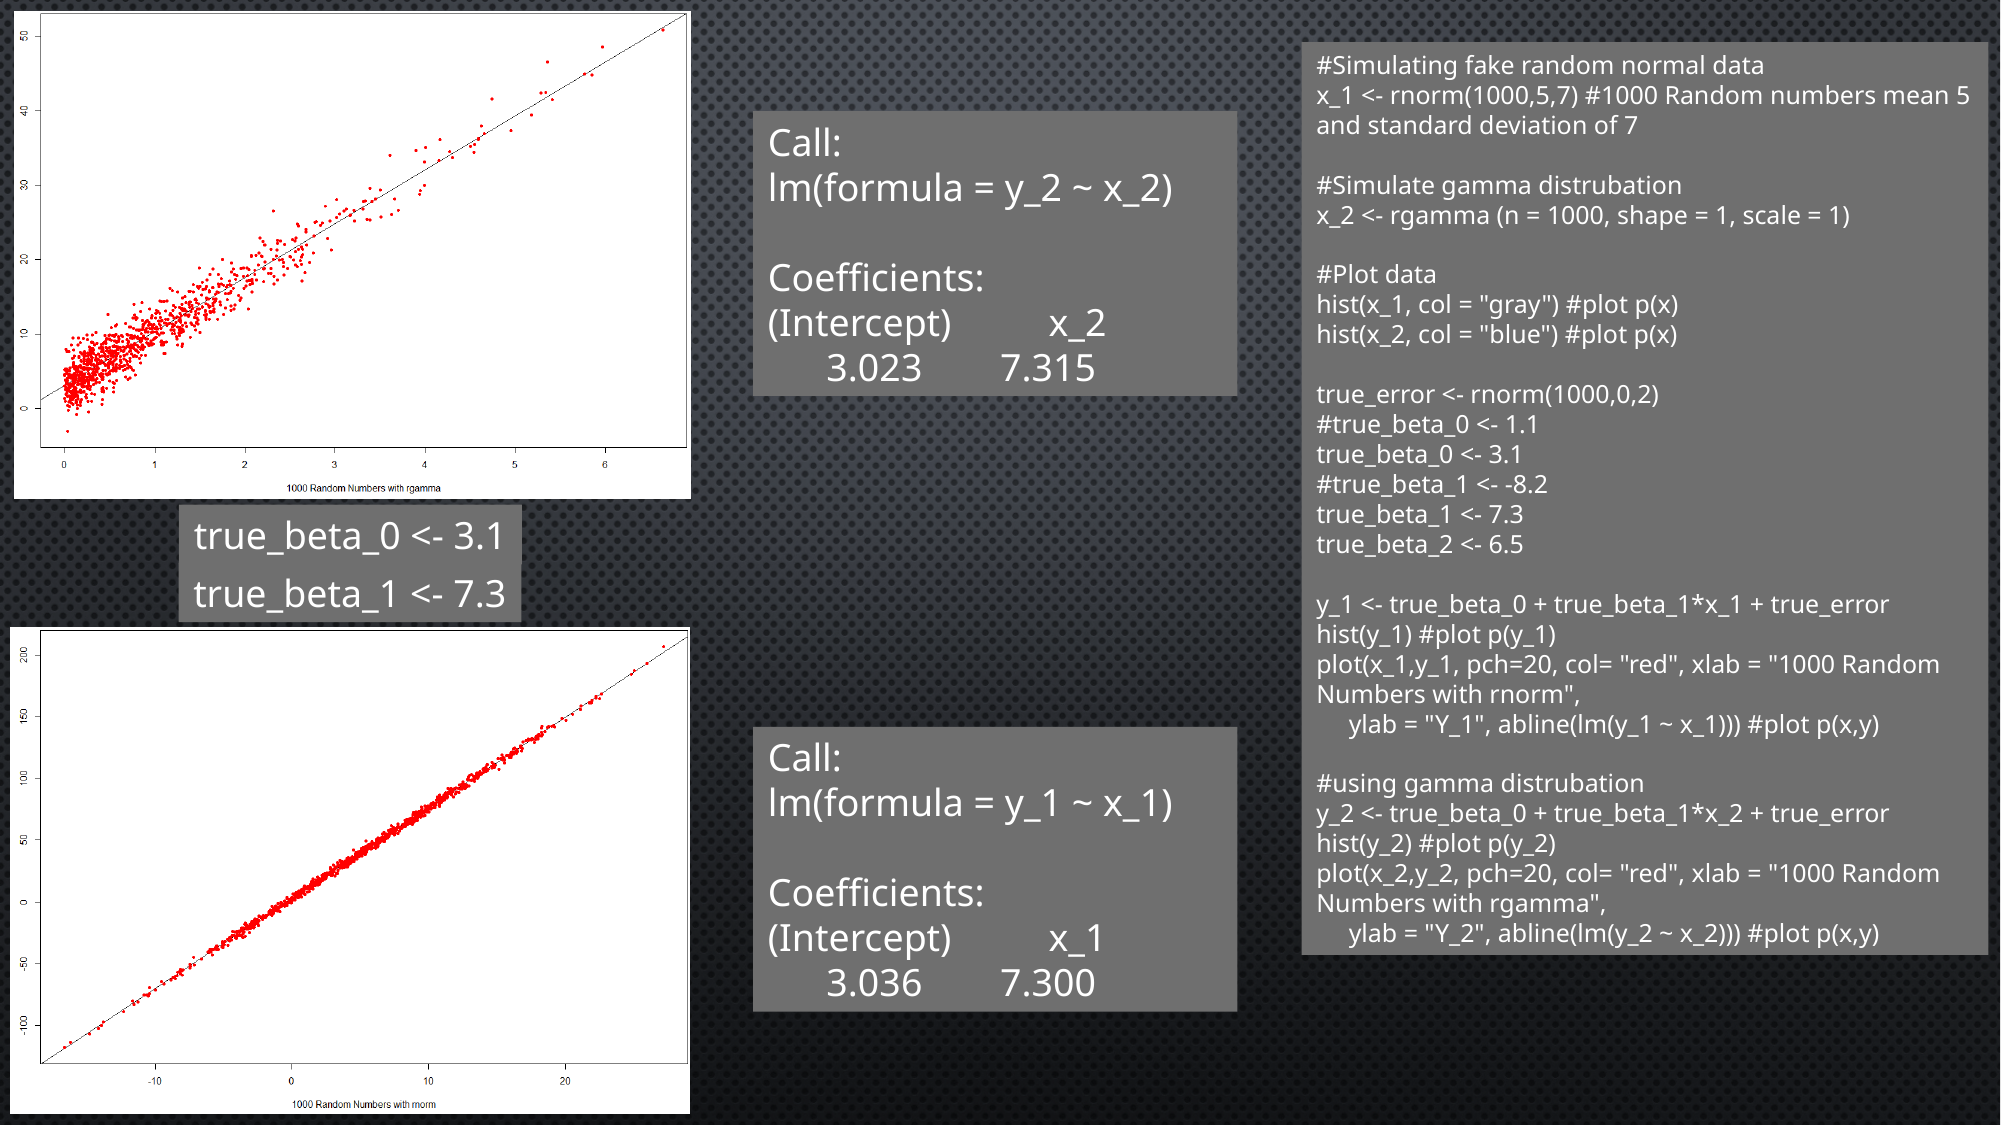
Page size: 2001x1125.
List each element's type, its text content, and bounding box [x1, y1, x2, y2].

text_box true_beta_1 <- 7.3 [178, 562, 522, 623]
text_box #Simulating fake random normal data x_1 <- rnorm(1000,5,7) #1000 Random numbers mean 5 and standard deviation of 7 #Simulate gamma distrubation x_2 <- rgamma (n = 1000, shape = 1, scale = 1) #Plot data hist(x_1, col = "gray") #plot p(x) hist(x_2, col = "blue") #plot p(x) true_error <- rnorm(1000,0,2) #true_beta_0 <- 1.1 true_beta_0 <- 3.1 #true_beta_1 <- -8.2 true_beta_1 <- 7.3 true_beta_2 <- 6.5 y_1 <- true_beta_0 + true_beta_1*x_1 + true_error hist(y_1) #plot p(y_1) plot(x_1,y_1, pch=20, col= "red", xlab = "1000 Random Numbers with rnorm", ylab = "Y_1", abline(lm(y_1 ~ x_1))) #plot p(x,y) #using gamma distrubation y_2 <- true_beta_0 + true_beta_1*x_2 + true_error hist(y_2) #plot p(y_2) plot(x_2,y_2, pch=20, col= "red", xlab = "1000 Random Numbers with rgamma", ylab = "Y_2", abline(lm(y_2 ~ x_2))) #plot p(x,y) [1301, 42, 1989, 955]
picture [13, 11, 691, 499]
text_box Call: lm(formula = y_2 ~ x_2) Coefficients: (Intercept) x_2 3.023 7.315 [753, 111, 1238, 396]
text_box true_beta_0 <- 3.1 [178, 504, 522, 562]
picture [10, 627, 690, 1114]
text_box Call: lm(formula = y_1 ~ x_1) Coefficients: (Intercept) x_1 3.036 7.300 [753, 726, 1238, 1012]
